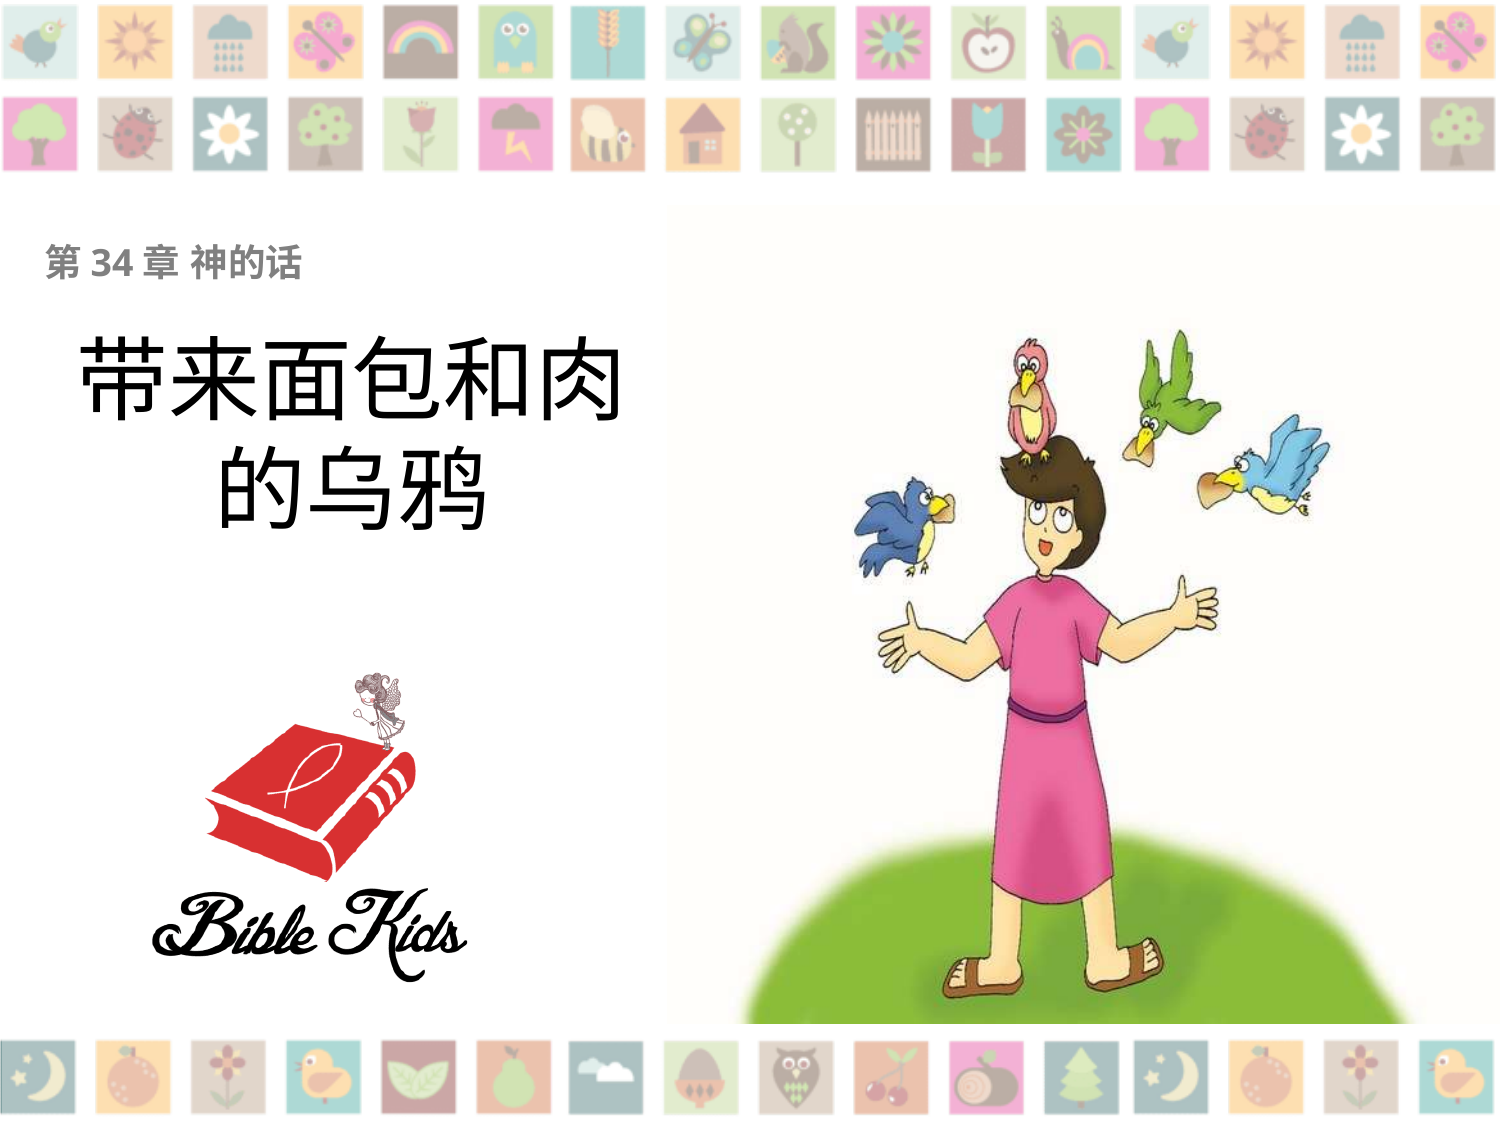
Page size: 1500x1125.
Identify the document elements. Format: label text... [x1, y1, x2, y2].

picture [666, 204, 1500, 1024]
picture [129, 638, 500, 1007]
text_box 带来面包和肉的乌鸦 [29, 314, 661, 550]
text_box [0, 3, 1500, 181]
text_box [0, 1028, 1500, 1118]
text_box 第34章 神的话 [29, 231, 514, 292]
